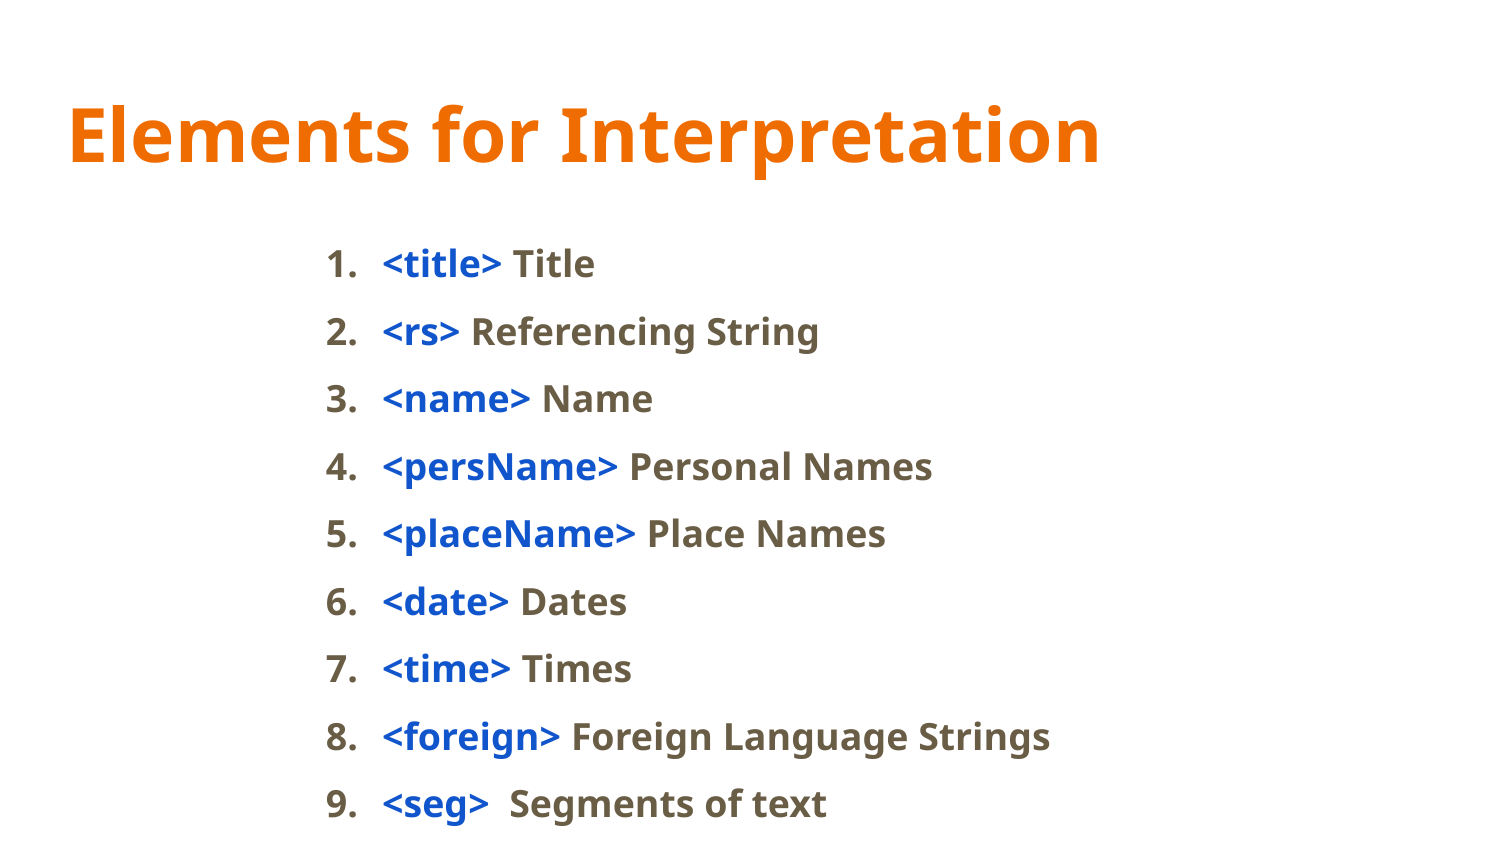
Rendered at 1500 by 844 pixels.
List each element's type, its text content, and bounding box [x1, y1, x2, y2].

list <title> Title <rs> Referencing String <name> Name <persName> Personal Names <placeName> Place Names <date> Dates <time> Times <foreign> Foreign Language Strings <seg> Segments of text [292, 202, 1208, 807]
title Elements for Interpretation [51, 72, 1449, 189]
